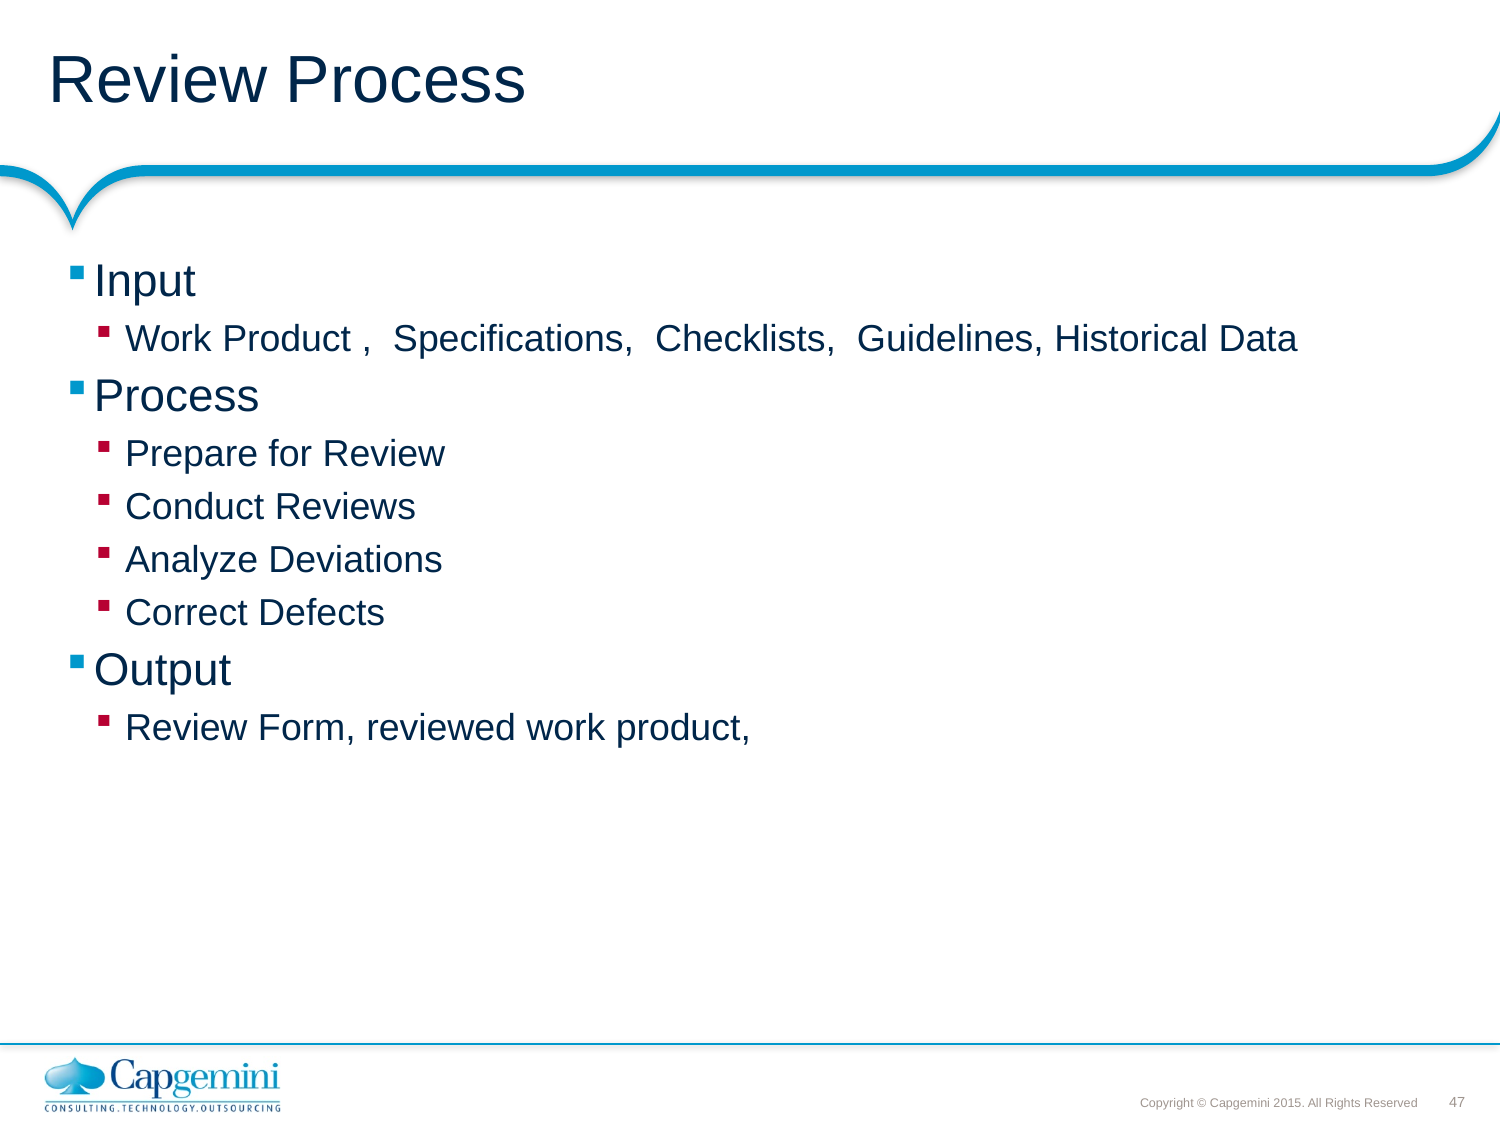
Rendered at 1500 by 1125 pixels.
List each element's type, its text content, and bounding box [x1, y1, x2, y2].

title Review Process [0, 0, 1500, 165]
list Input Work Product , Specifications, Checklists, Guidelines, Historical Data Process Prepare for Review Conduct Reviews Analyze Deviations Correct Defects Output Review Form, reviewed work product, [48, 245, 1500, 1007]
picture [44, 1056, 281, 1113]
